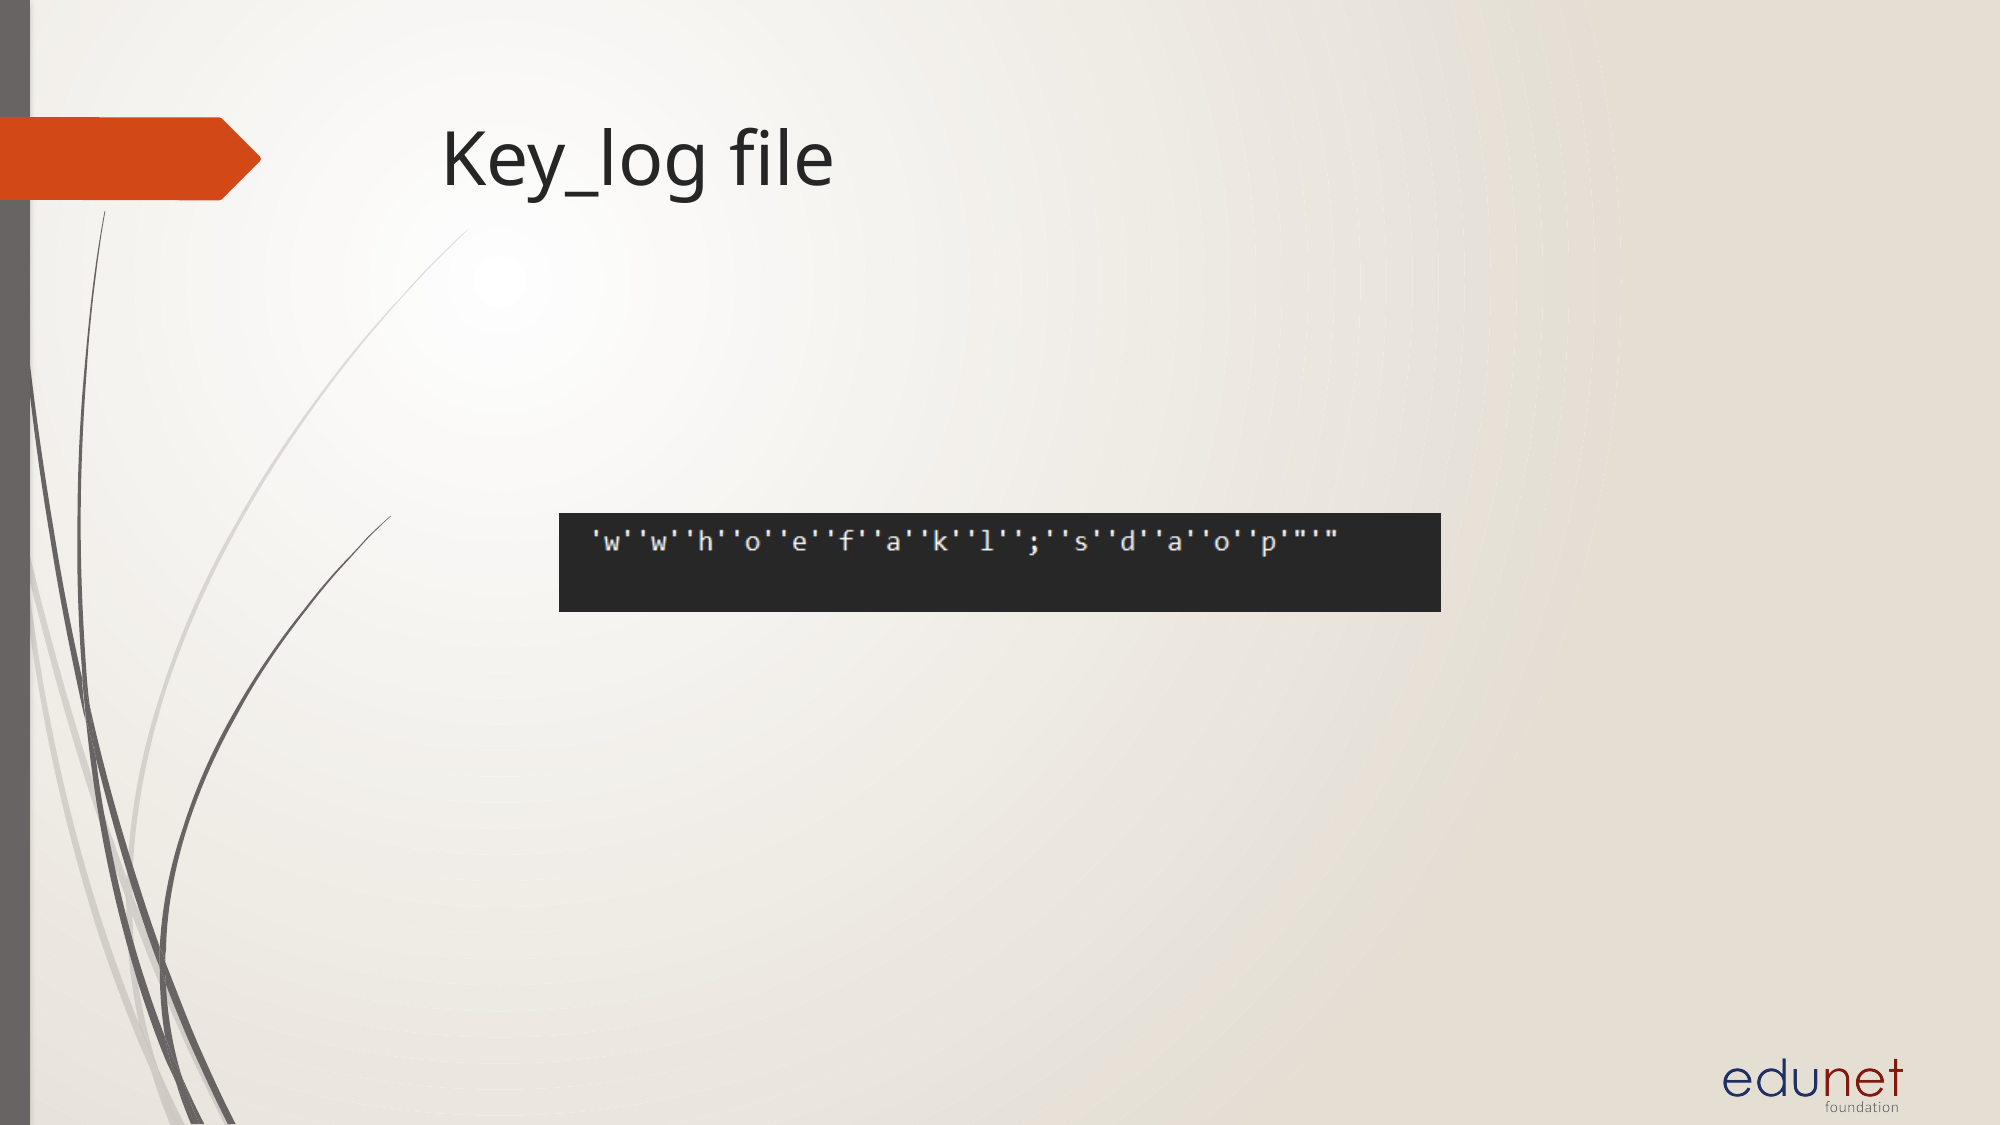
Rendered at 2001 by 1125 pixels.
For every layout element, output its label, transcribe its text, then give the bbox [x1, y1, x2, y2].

picture [1719, 1056, 1905, 1116]
picture [559, 512, 1441, 612]
title Key_log file [425, 102, 1888, 313]
